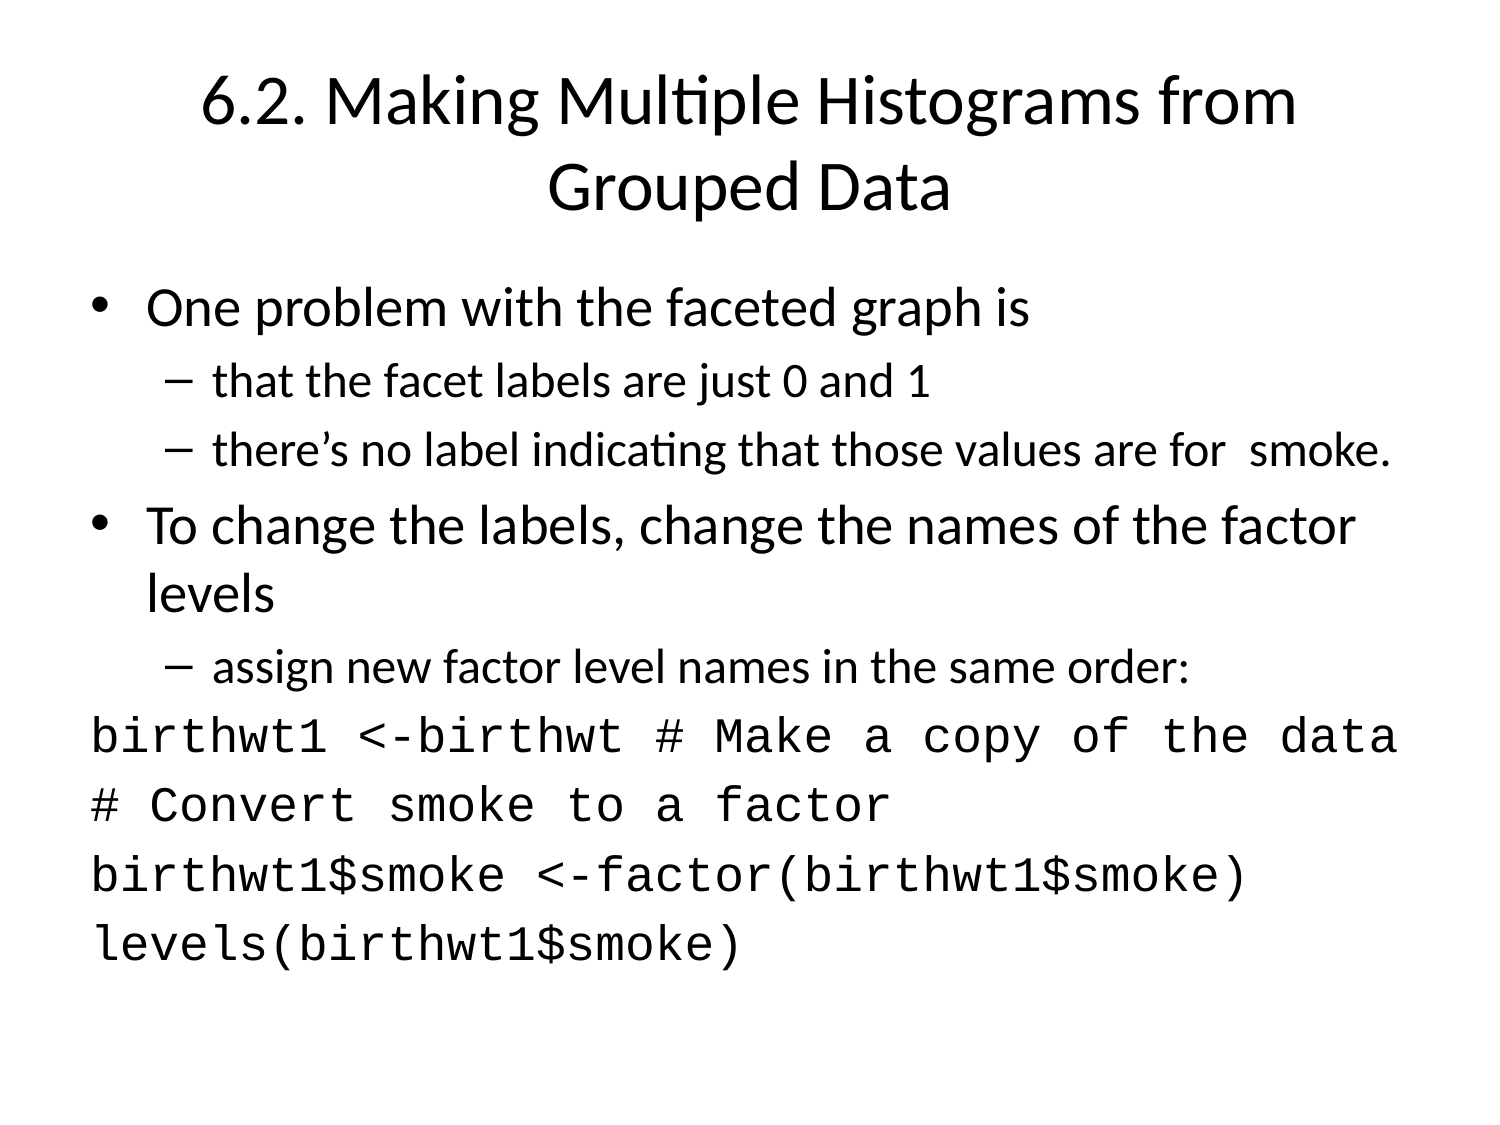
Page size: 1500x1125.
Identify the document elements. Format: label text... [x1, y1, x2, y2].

list One problem with the faceted graph is that the facet labels are just 0 and 1 there’s no label indicating that those values are for smoke. To change the labels, change the names of the factor levels assign new factor level names in the same order: birthwt1 <-birthwt # Make a copy of the data # Convert smoke to a factor birthwt1$smoke <-factor(birthwt1$smoke) levels(birthwt1$smoke) [75, 262, 1425, 1005]
title 6.2. Making Multiple Histograms from Grouped Data [75, 45, 1425, 233]
